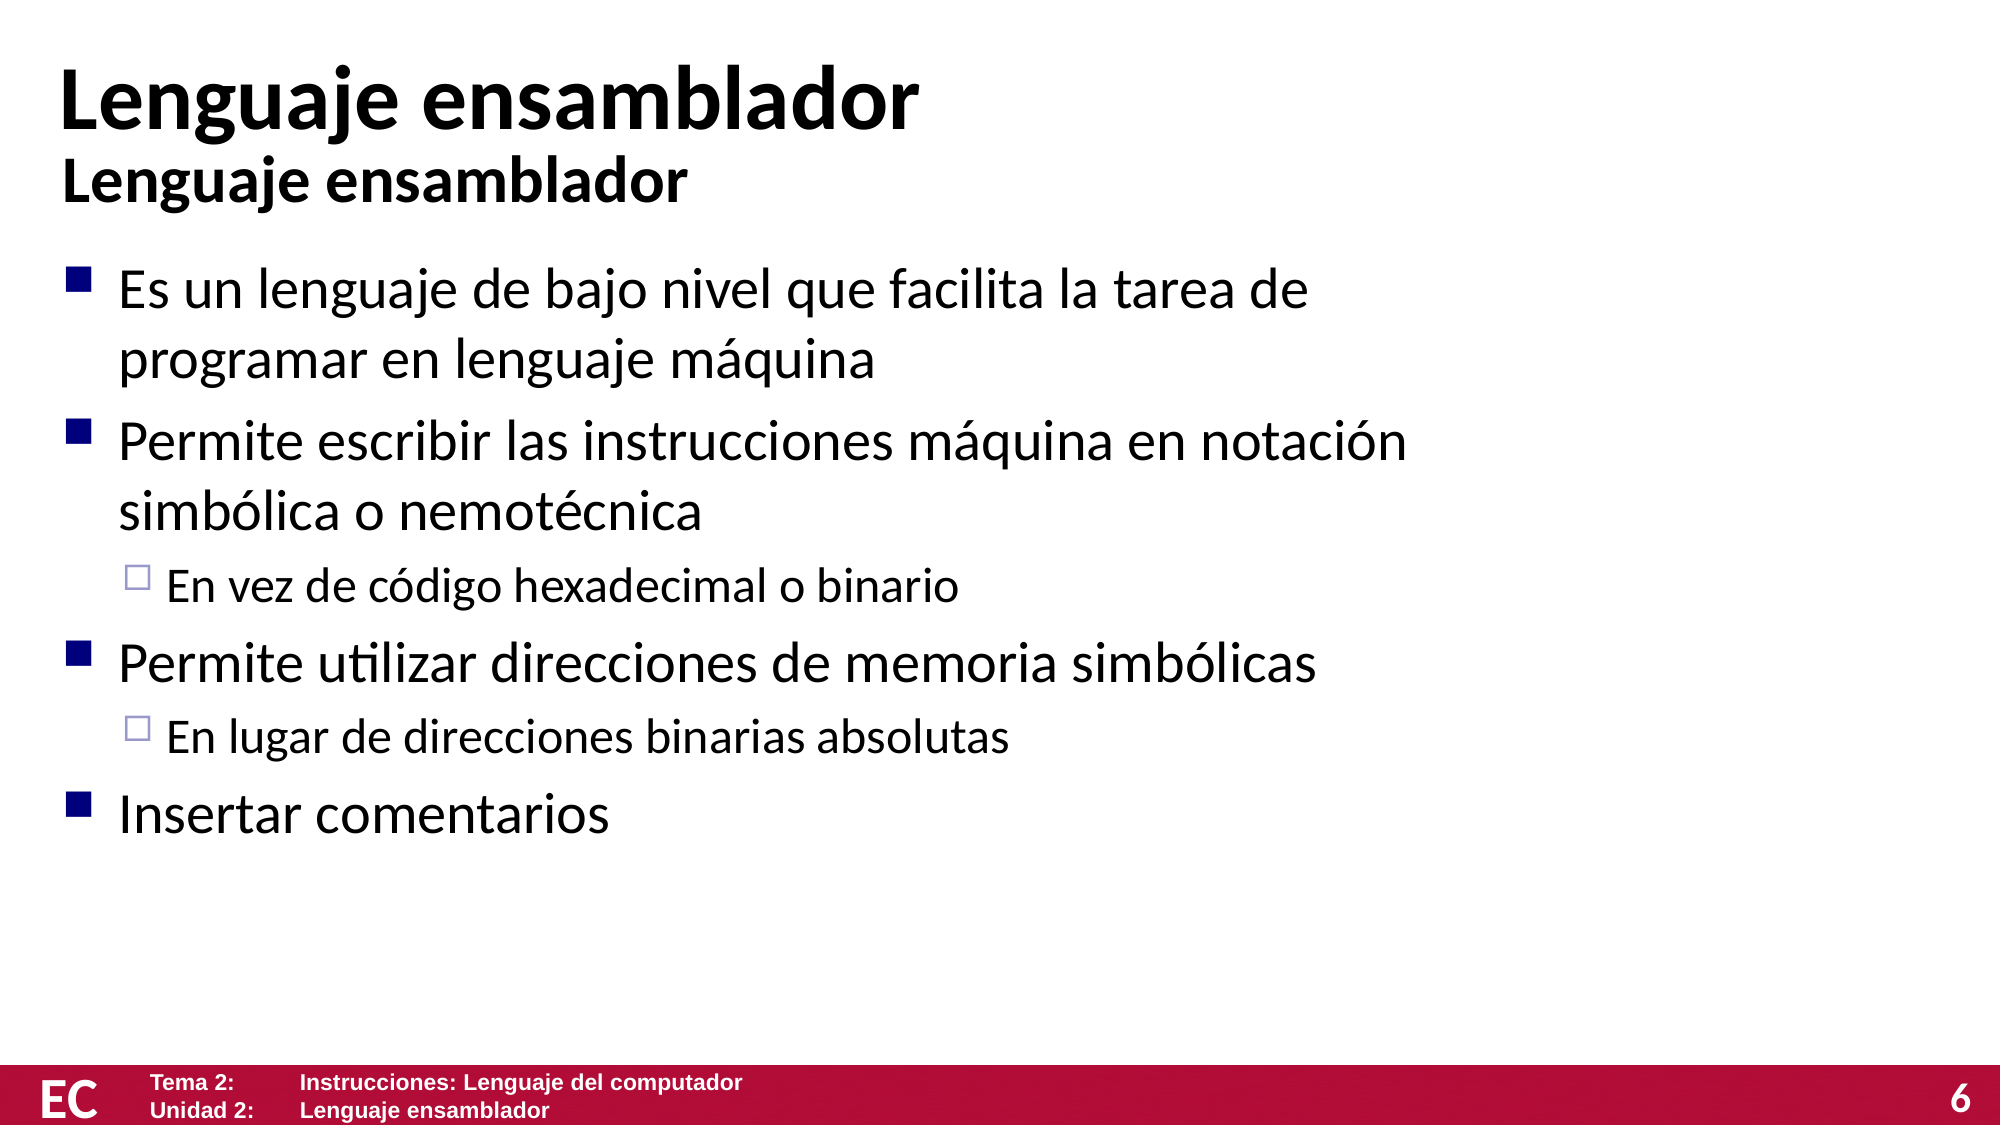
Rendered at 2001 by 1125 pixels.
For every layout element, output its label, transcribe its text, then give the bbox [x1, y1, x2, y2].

picture [0, 1065, 2000, 1125]
list Es un lenguaje de bajo nivel que facilita la tarea de programar en lenguaje máquina Permite escribir las instrucciones máquina en notación simbólica o nemotécnica En vez de código hexadecimal o binario Permite utilizar direcciones de memoria simbólicas En lugar de direcciones binarias absolutas Insertar comentarios [47, 242, 1434, 1038]
title Lenguaje ensamblador [47, 32, 1900, 191]
list Lenguaje ensamblador [47, 191, 1900, 223]
